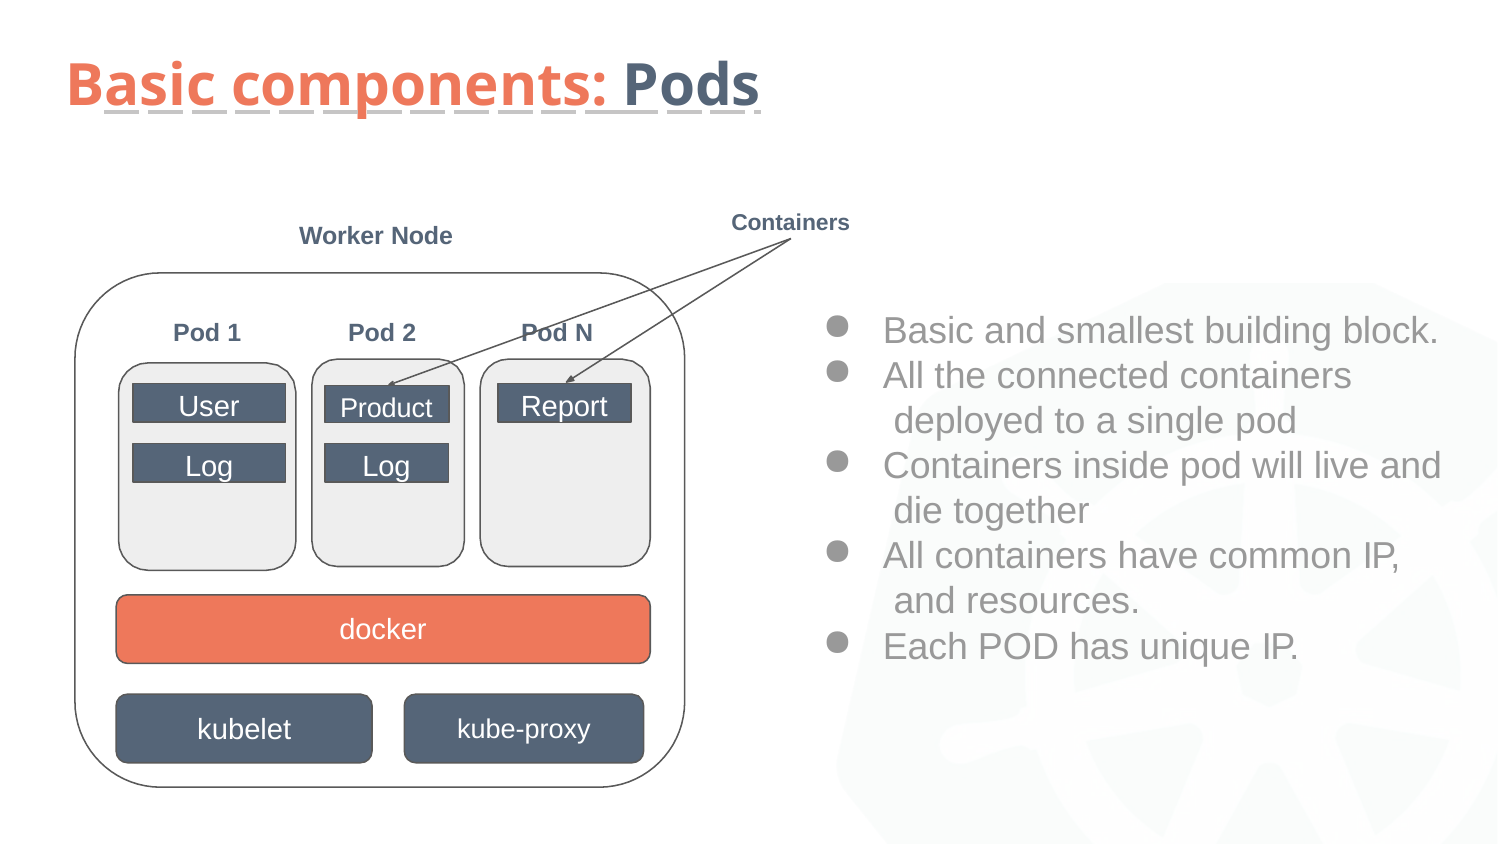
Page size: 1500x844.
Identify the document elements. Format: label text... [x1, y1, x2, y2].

text_box [480, 359, 651, 567]
text_box Product [325, 385, 449, 423]
text_box [116, 694, 372, 763]
title Basic components: Pods [63, 44, 1432, 188]
text_box Report [497, 383, 632, 423]
text_box Log [133, 443, 286, 483]
text_box Worker Node [297, 217, 457, 250]
text_box User [133, 383, 286, 423]
text_box [74, 272, 685, 788]
text_box [566, 376, 574, 383]
text_box Pod N [519, 314, 596, 347]
text_box [116, 594, 651, 664]
text_box Pod 1 [171, 314, 244, 347]
text_box Basic and smallest building block. All the connected containers deployed to a single pod Containers inside pod will live and die together All containers have common IP, and resources. Each POD has unique IP. [820, 304, 1450, 667]
text_box [311, 359, 465, 567]
text_box kube-proxy [454, 708, 594, 744]
text_box [648, 283, 1498, 844]
text_box kubelet [195, 708, 294, 746]
text_box Pod 2 [346, 314, 419, 347]
text_box Containers [729, 205, 853, 235]
text_box Log [324, 443, 449, 483]
text_box docker [337, 608, 430, 646]
text_box [118, 362, 296, 571]
text_box [404, 694, 644, 763]
